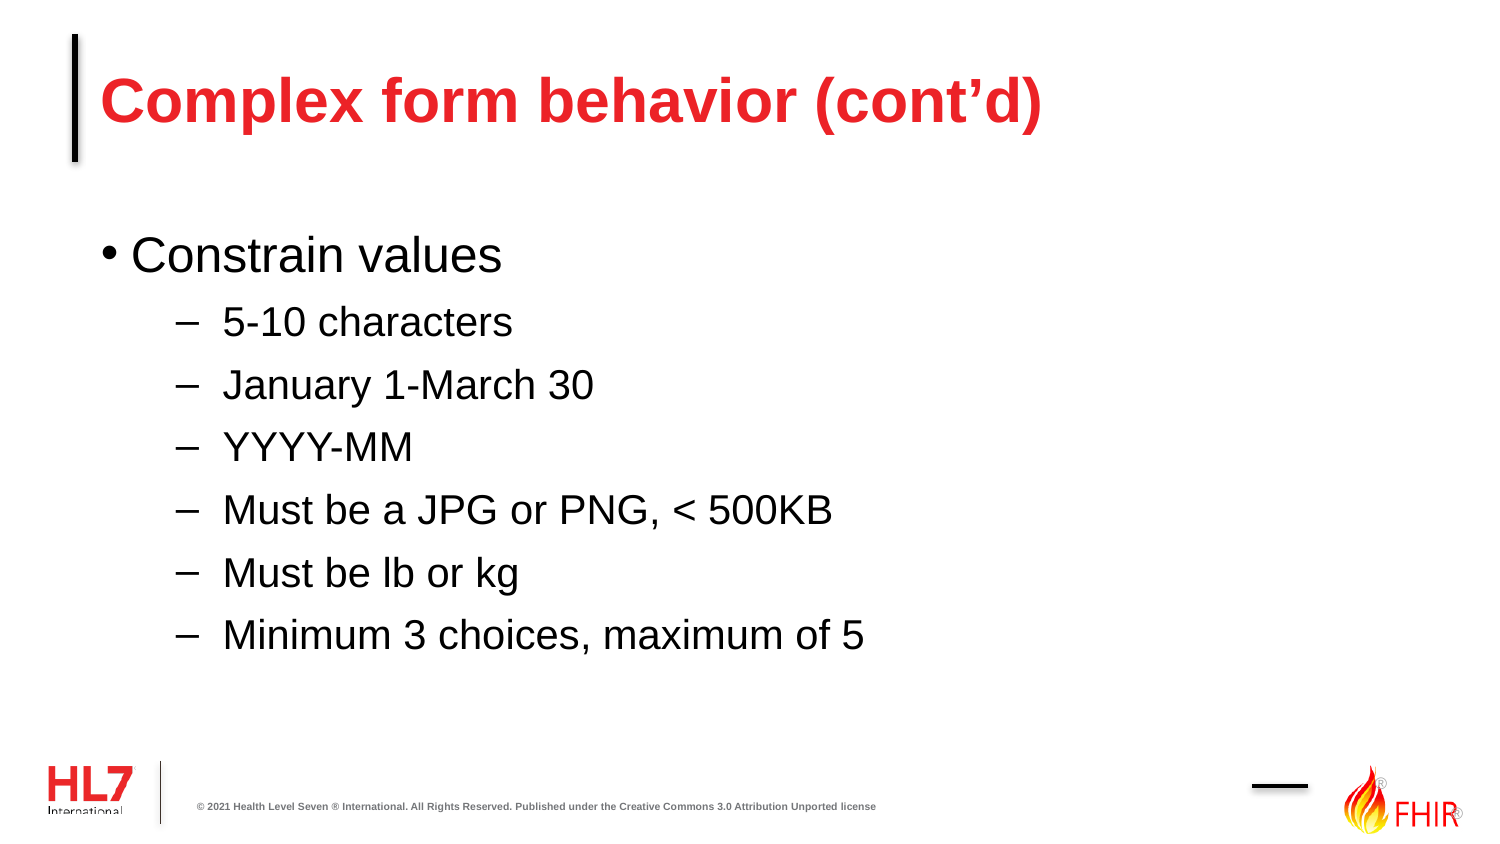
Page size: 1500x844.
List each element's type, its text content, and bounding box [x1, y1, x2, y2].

title Complex form behavior (cont’d) [100, 33, 1451, 163]
footer © 2021 Health Level Seven ® International. All Rights Reserved. Published under the Creative Commons 3.0 Attribution Unported license [196, 786, 941, 813]
list Constrain values 5-10 characters January 1-March 30 YYYY-MM Must be a JPG or PNG, < 500KB Must be lb or kg Minimum 3 choices, maximum of 5 [100, 222, 1451, 731]
picture [1339, 760, 1463, 837]
